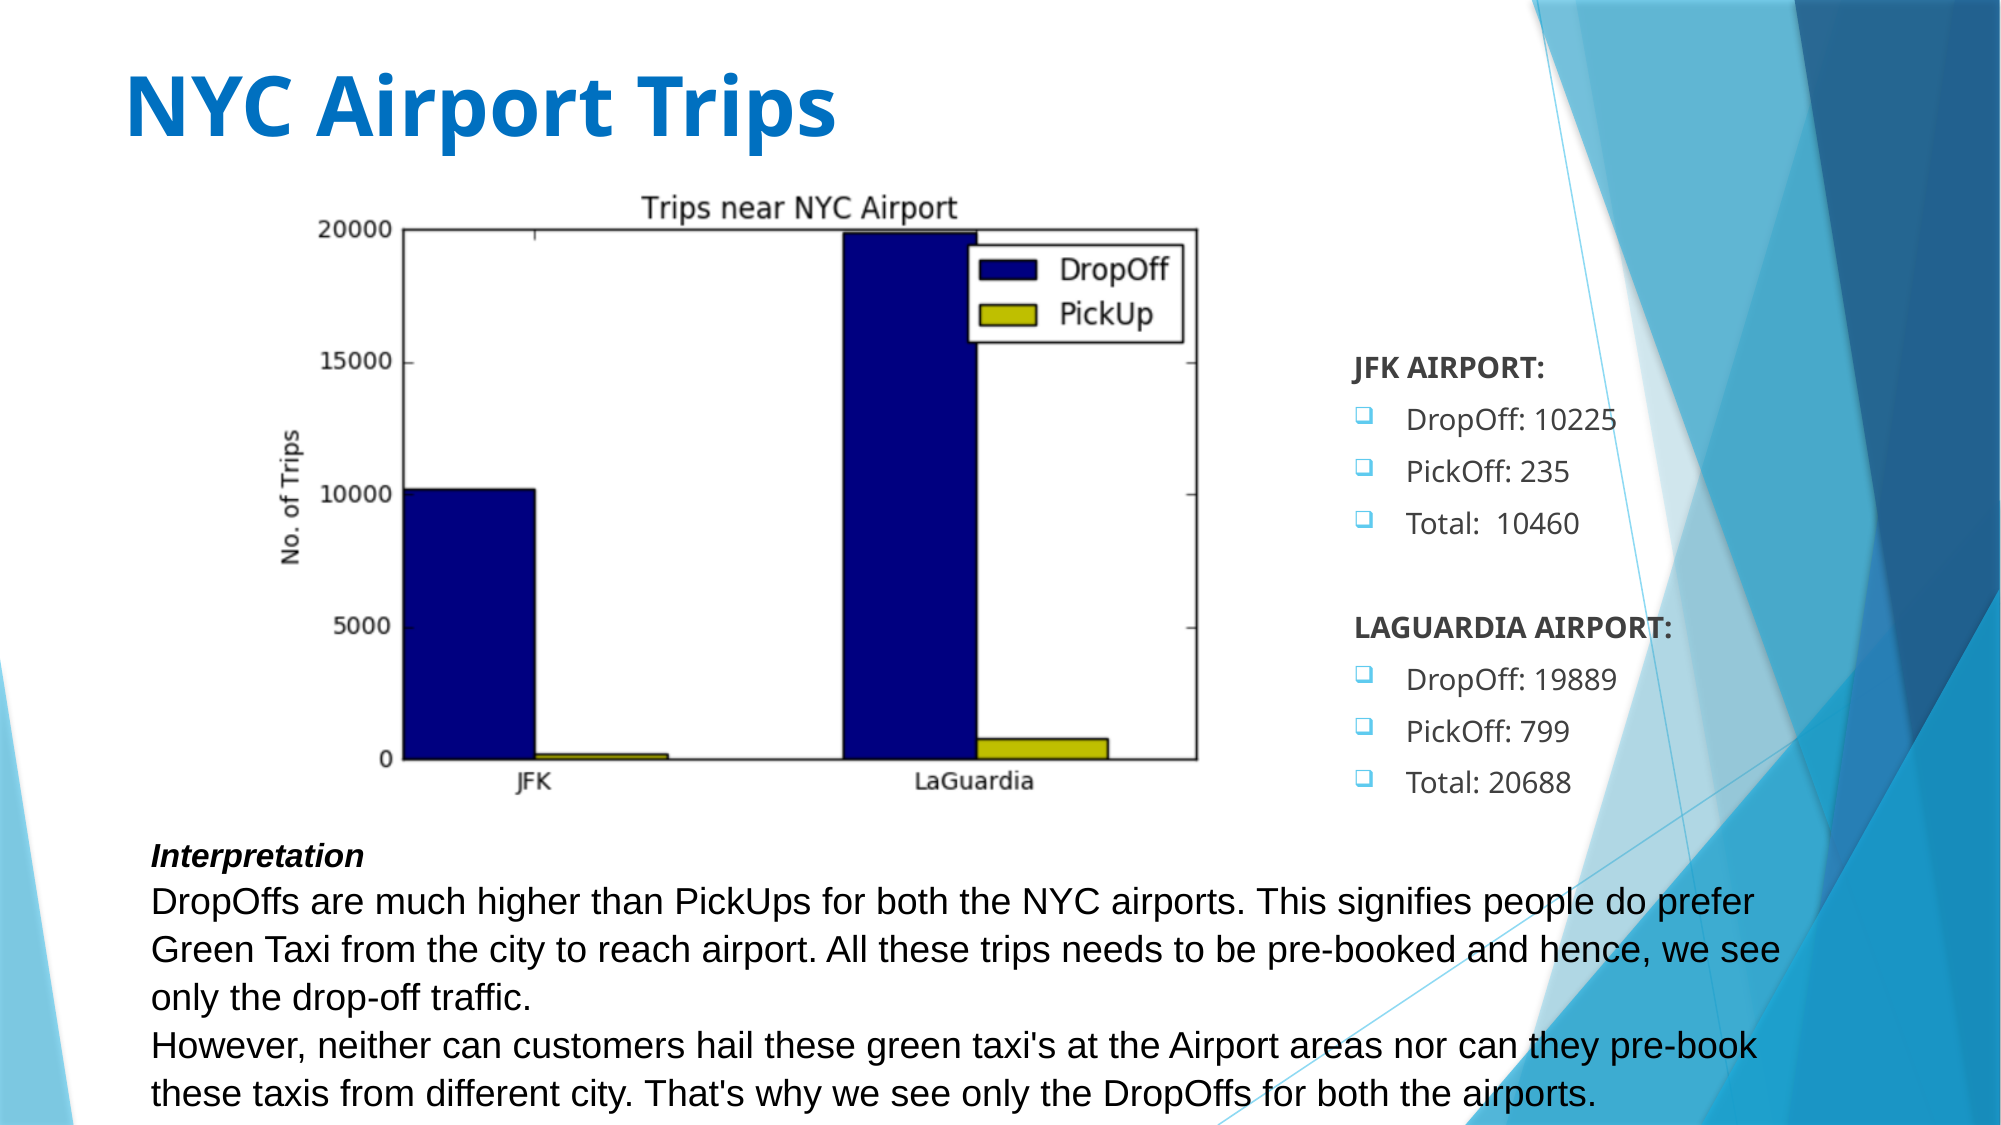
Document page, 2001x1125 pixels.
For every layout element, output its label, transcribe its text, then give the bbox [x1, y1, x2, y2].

text_box NYC Airport Trips [108, 45, 1519, 263]
picture [261, 178, 1248, 825]
list JFK AIRPORT: DropOff: 10225 PickOff: 235 Total: 10460 LAGUARDIA AIRPORT: DropOff: 19889 PickOff: 799 Total: 20688 [1338, 341, 1819, 809]
text_box Interpretation DropOffs are much higher than PickUps for both the NYC airports. This signifies people do prefer Green Taxi from the city to reach airport. All these trips needs to be pre-booked and hence, we see only the drop-off traffic. However, neither can customers hail these green taxi's at the Airport areas nor can they pre-book these taxis from different city. That's why we see only the DropOffs for both the airports. [136, 823, 1859, 1122]
